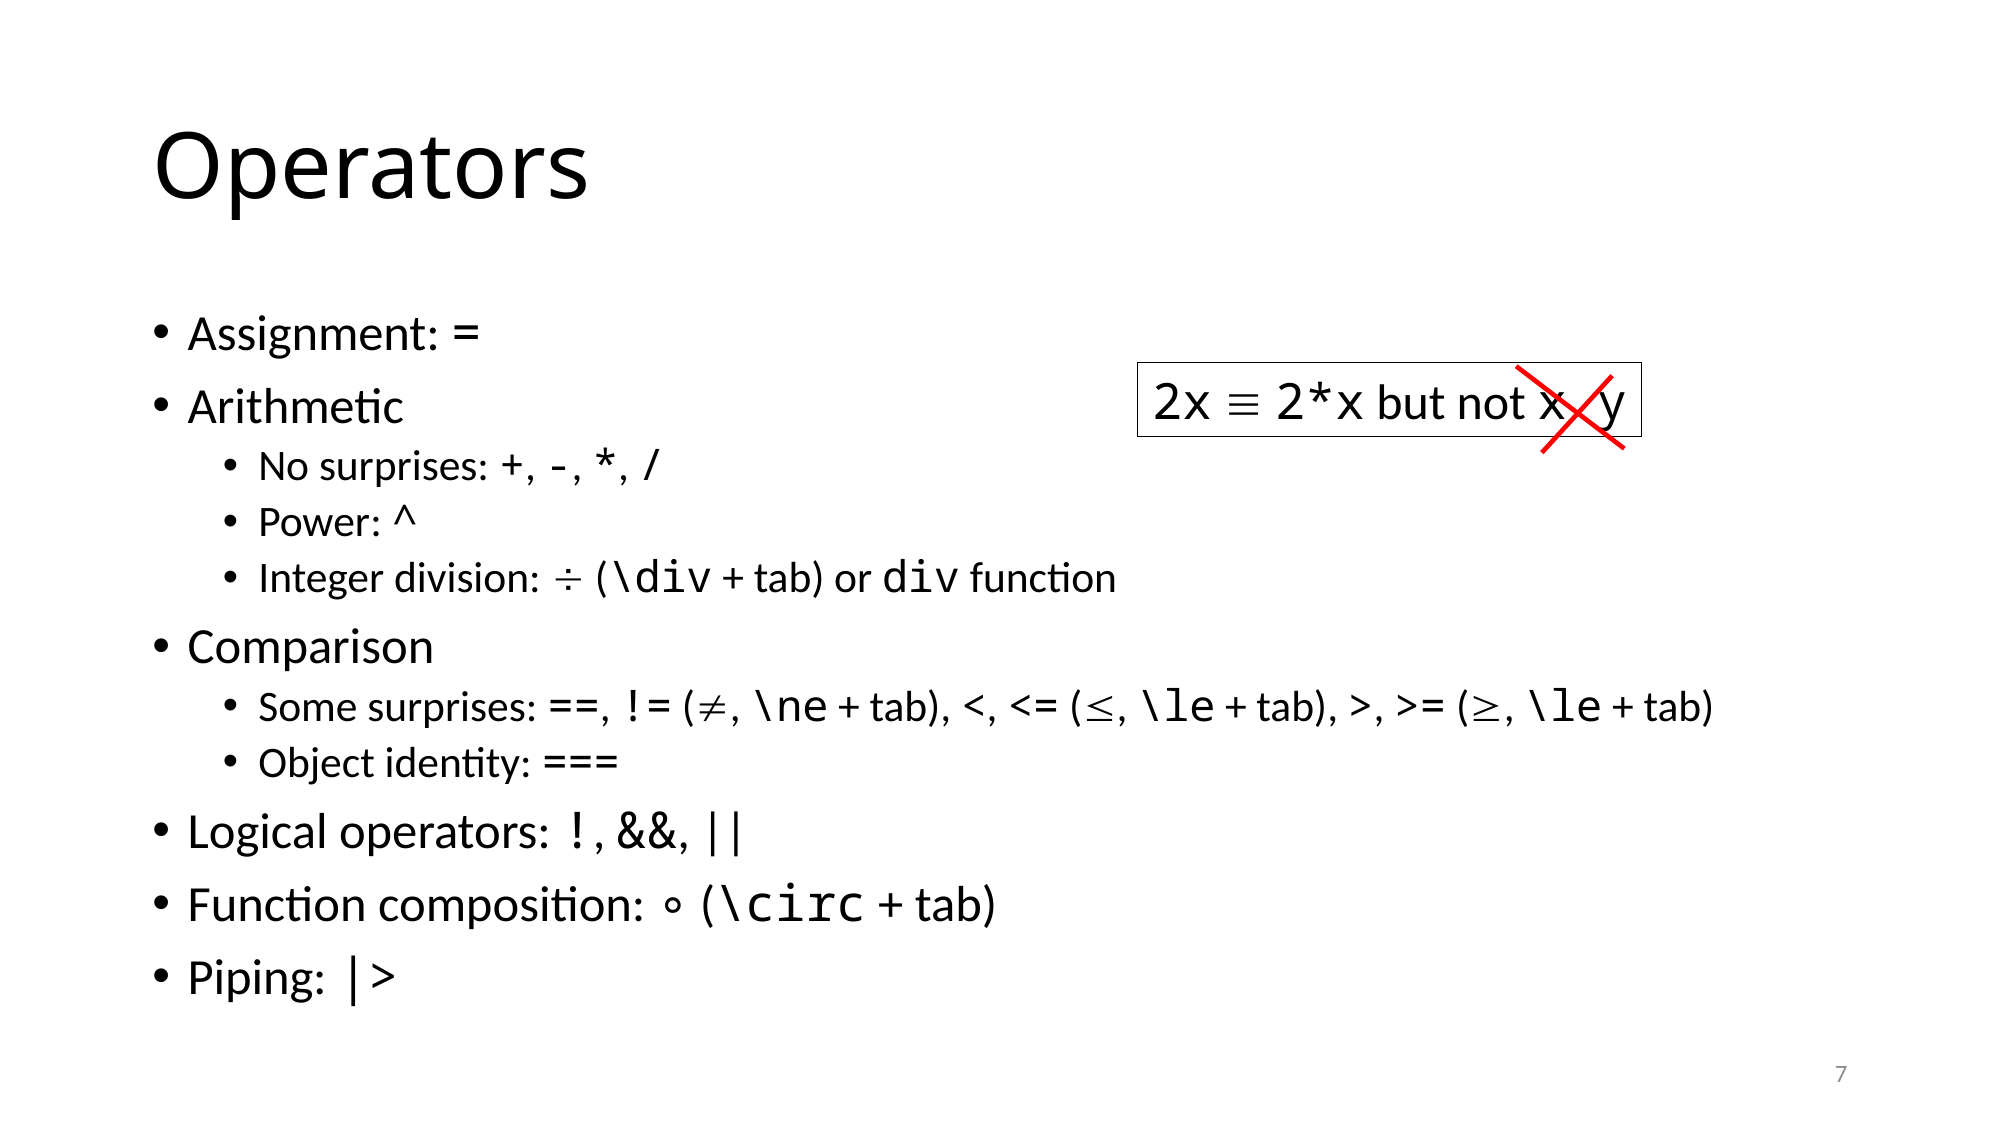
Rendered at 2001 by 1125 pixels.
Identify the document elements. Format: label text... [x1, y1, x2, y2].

list Assignment: = Arithmetic No surprises: +, -, *, / Power: ^ Integer division:  (\div + tab) or div function Comparison Some surprises: ==, != (, \ne + tab), <, <= (, \le + tab), >, >= (, \le + tab) Object identity: === Logical operators: !, &&, || Function composition: ∘ (\circ + tab) Piping: |> [137, 299, 1863, 1014]
title Operators [137, 59, 1863, 278]
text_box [1151, 362, 1629, 453]
slide_number 7 [1412, 1042, 1863, 1103]
